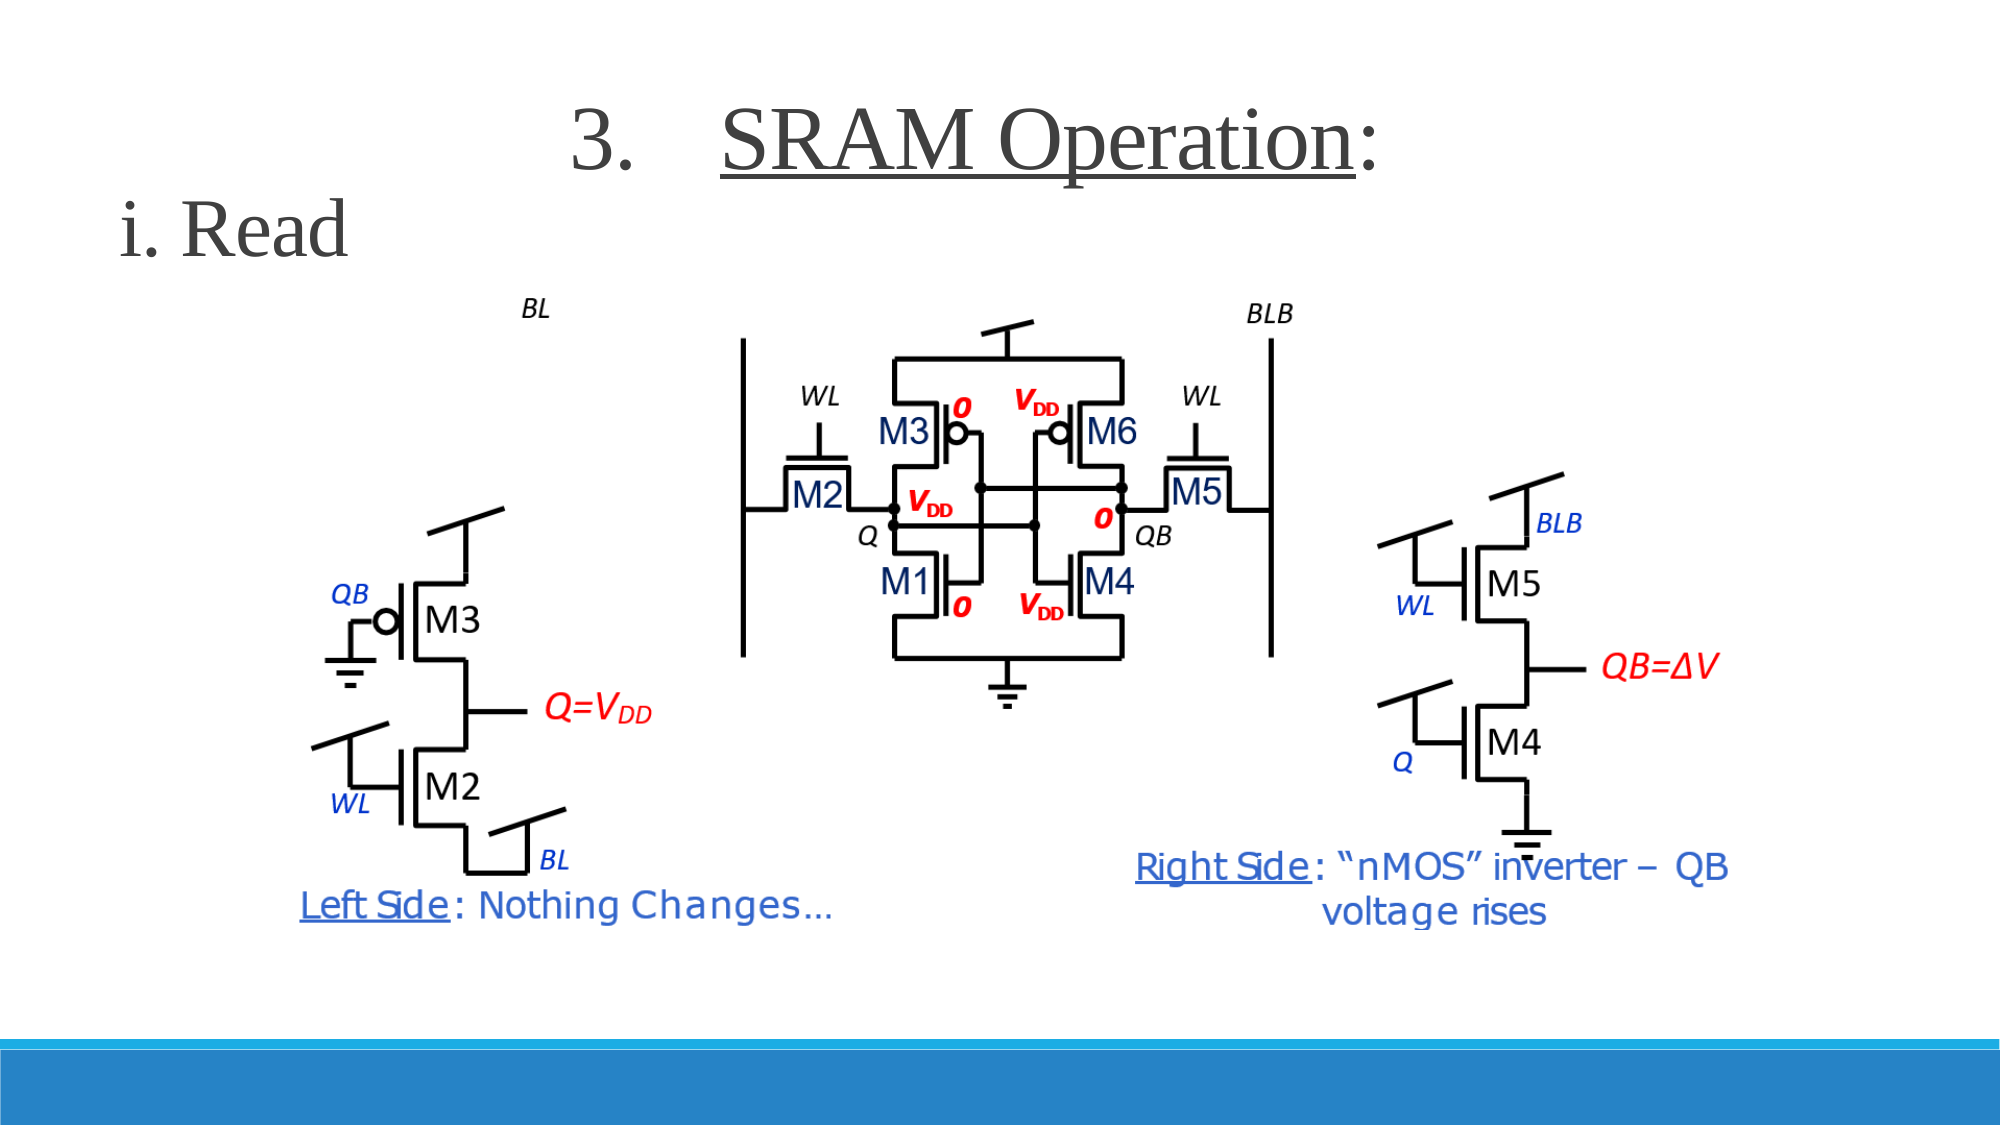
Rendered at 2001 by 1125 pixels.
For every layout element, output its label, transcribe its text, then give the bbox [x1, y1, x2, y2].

title 3. SRAM Operation: i. Read [104, 42, 1755, 281]
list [263, 269, 1736, 931]
